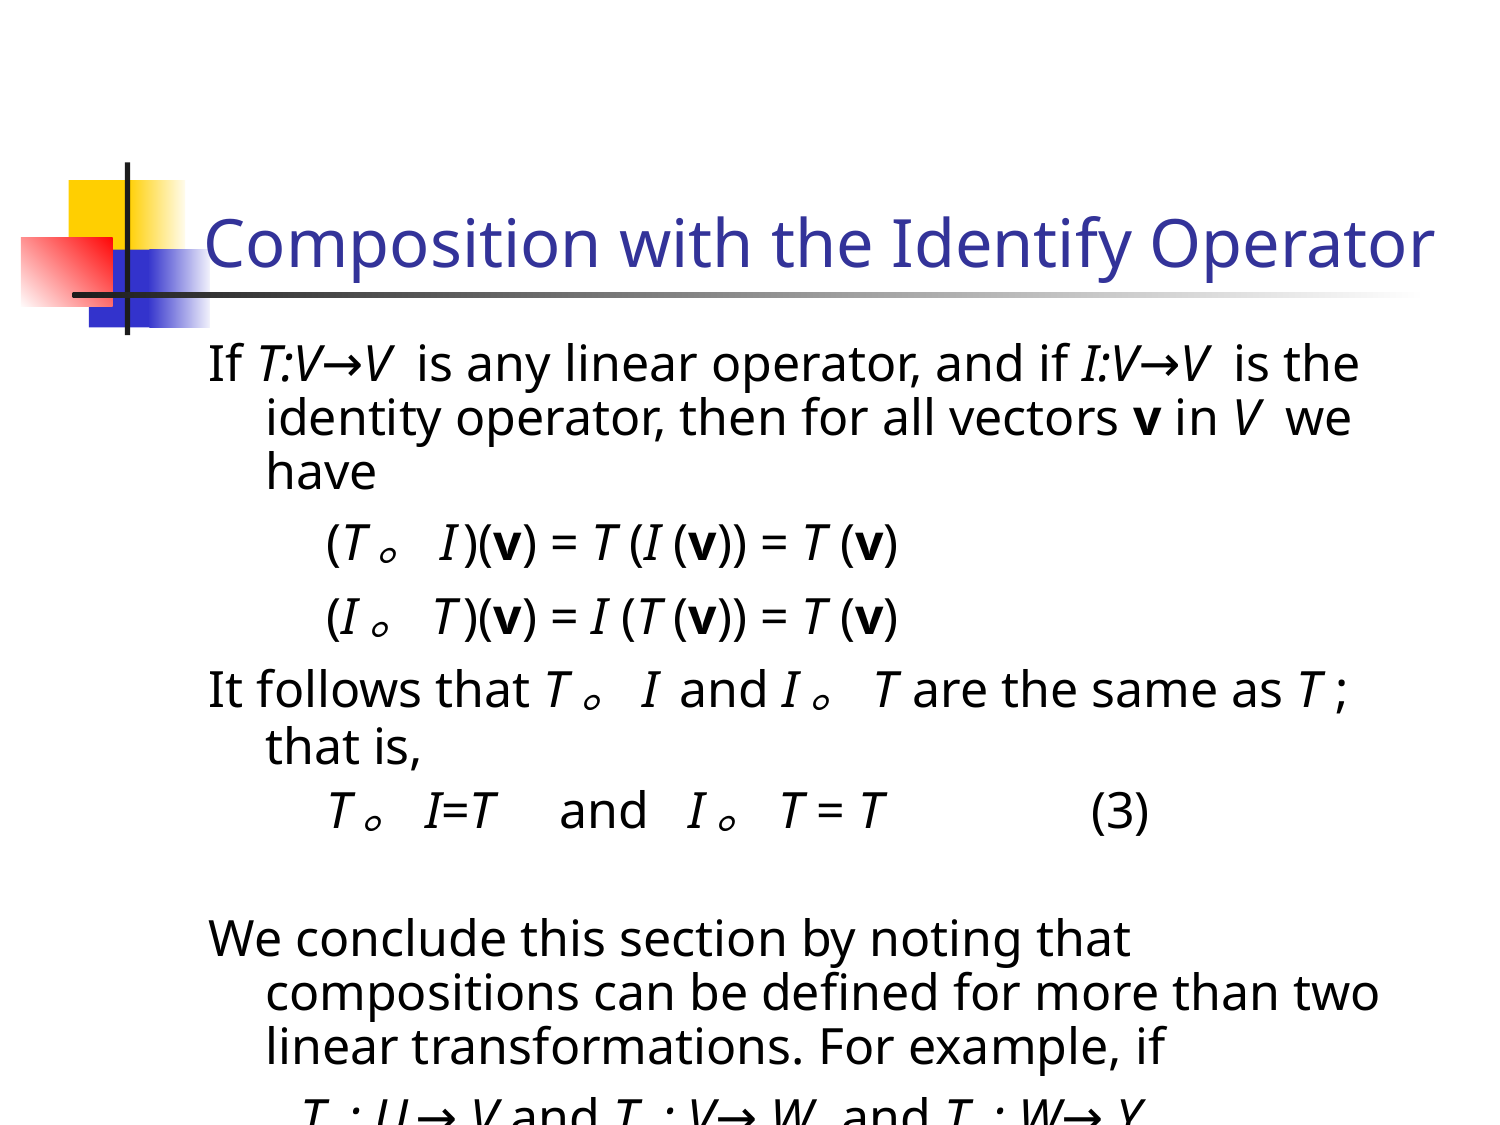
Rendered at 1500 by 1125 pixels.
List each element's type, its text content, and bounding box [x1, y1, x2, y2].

title Composition with the Identify Operator [188, 101, 1468, 289]
list If T:V→V is any linear operator, and if I:V→V is the identity operator, then for all vectors v in V we have (T。I )(v) = T (I (v)) = T (v) (I。T )(v) = I (T (v)) = T (v) It follows that T。I and I。T are the same as T ; that is, T。I=T and I。T = T (3) We conclude this section by noting that compositions can be defined for more than two linear transformations. For example, if T1 : U → V and T2 : V→ W ,and T3 : W→ Y [193, 330, 1470, 1007]
